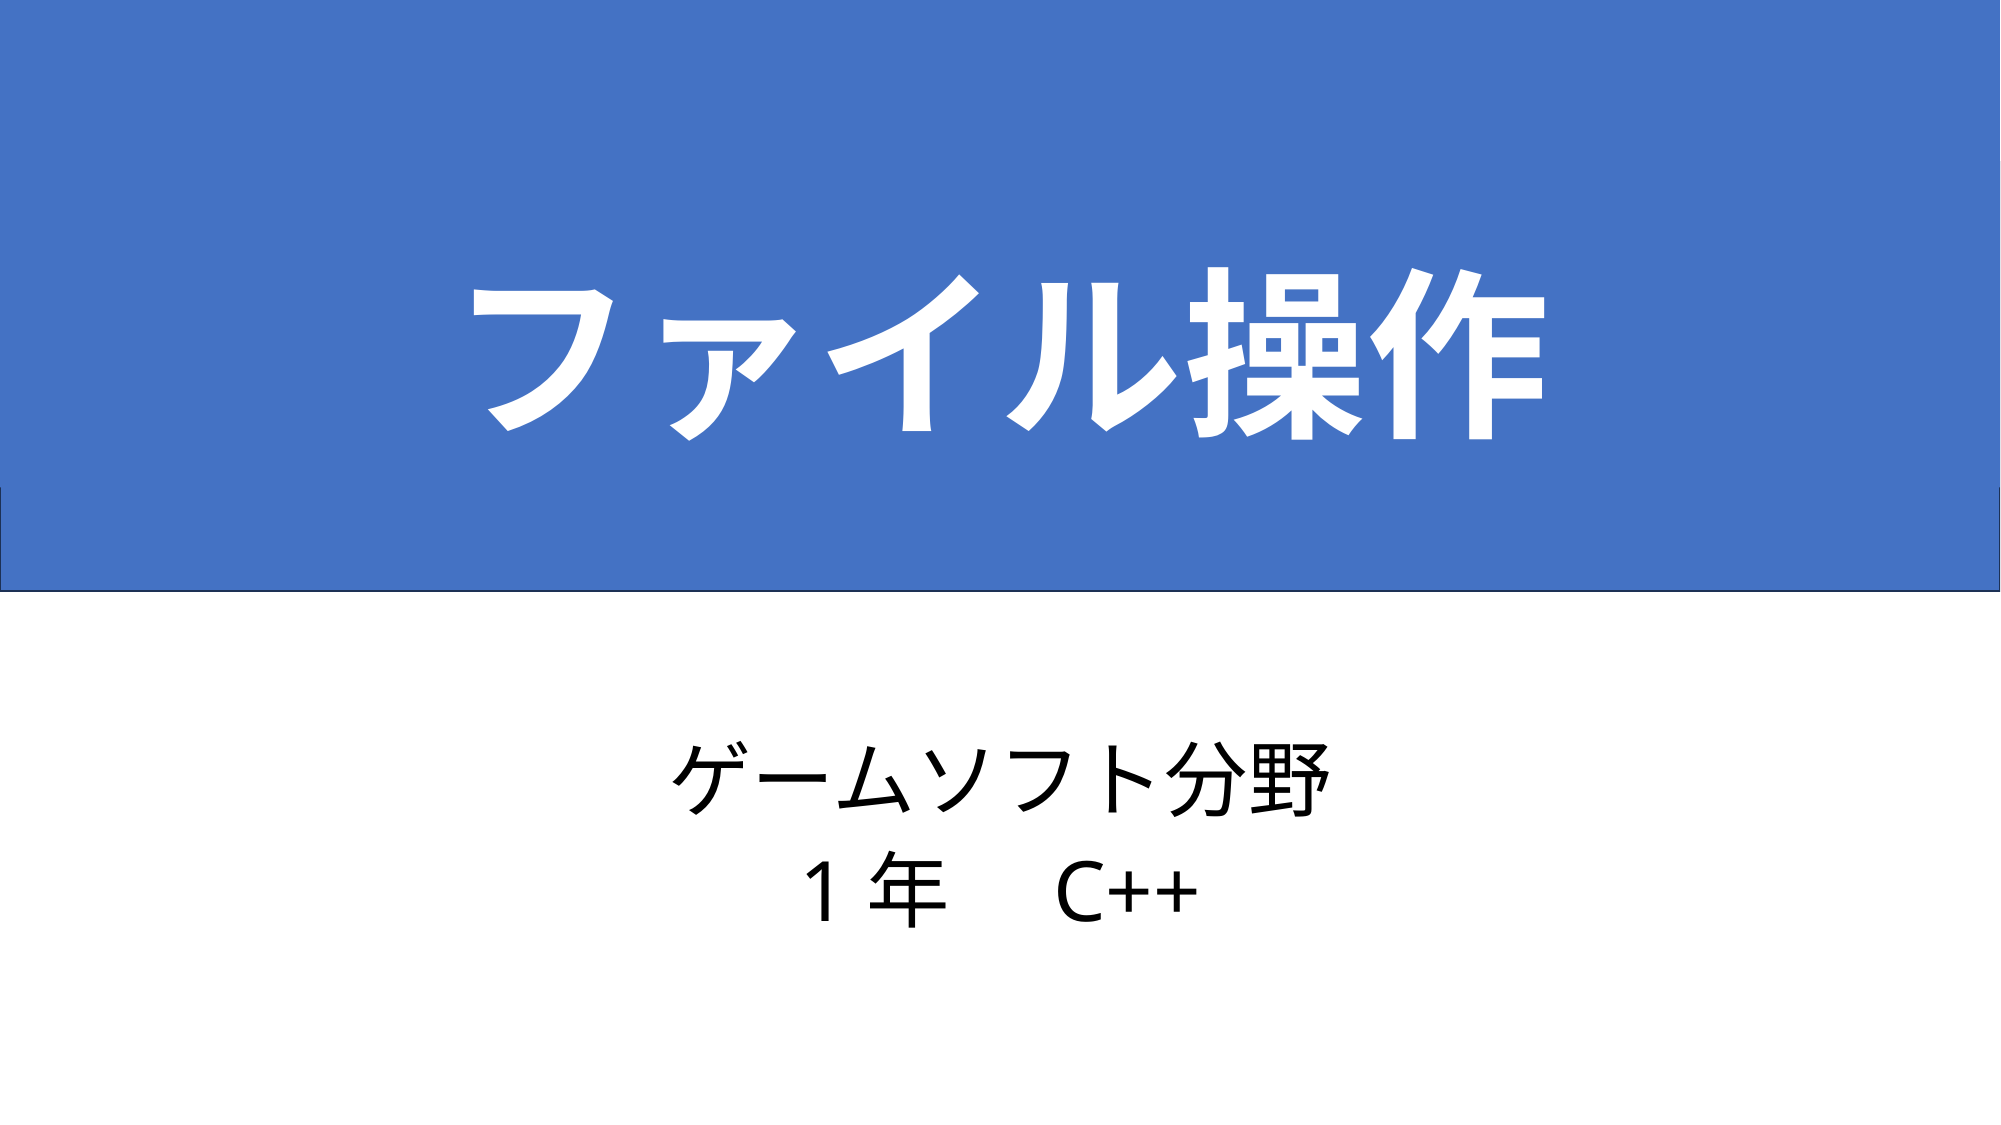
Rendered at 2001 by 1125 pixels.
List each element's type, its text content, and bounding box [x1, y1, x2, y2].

subtitle ゲームソフト分野 1年 C++ [249, 610, 1750, 988]
text_box [0, 36, 2000, 488]
text_box ファイル操作 [199, 160, 1801, 471]
